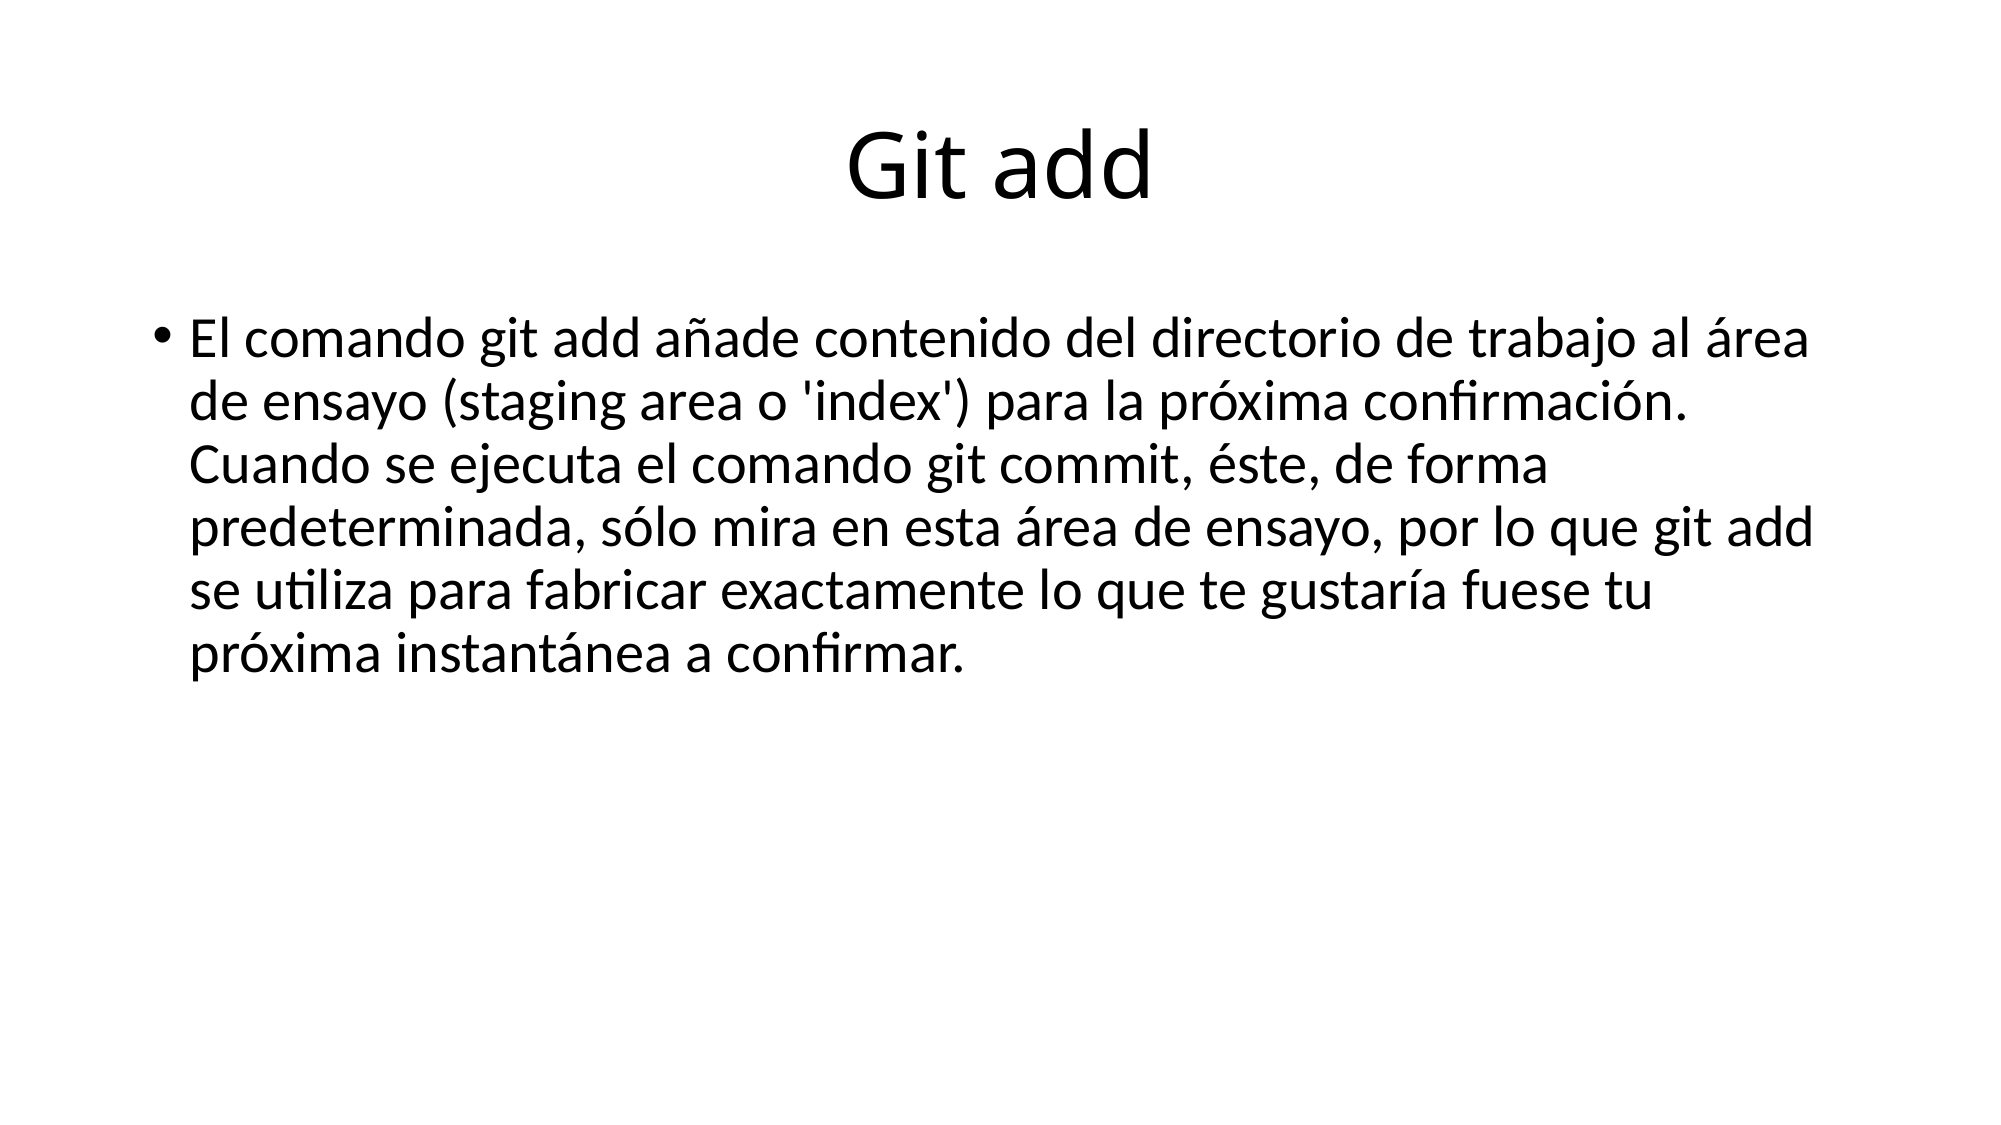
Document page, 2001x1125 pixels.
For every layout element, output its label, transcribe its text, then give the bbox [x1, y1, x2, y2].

title Git add [137, 59, 1863, 278]
list El comando git add añade contenido del directorio de trabajo al área de ensayo (staging area o 'index') para la próxima confirmación. Cuando se ejecuta el comando git commit, éste, de forma predeterminada, sólo mira en esta área de ensayo, por lo que git add se utiliza para fabricar exactamente lo que te gustaría fuese tu próxima instantánea a confirmar. [137, 299, 1863, 1014]
